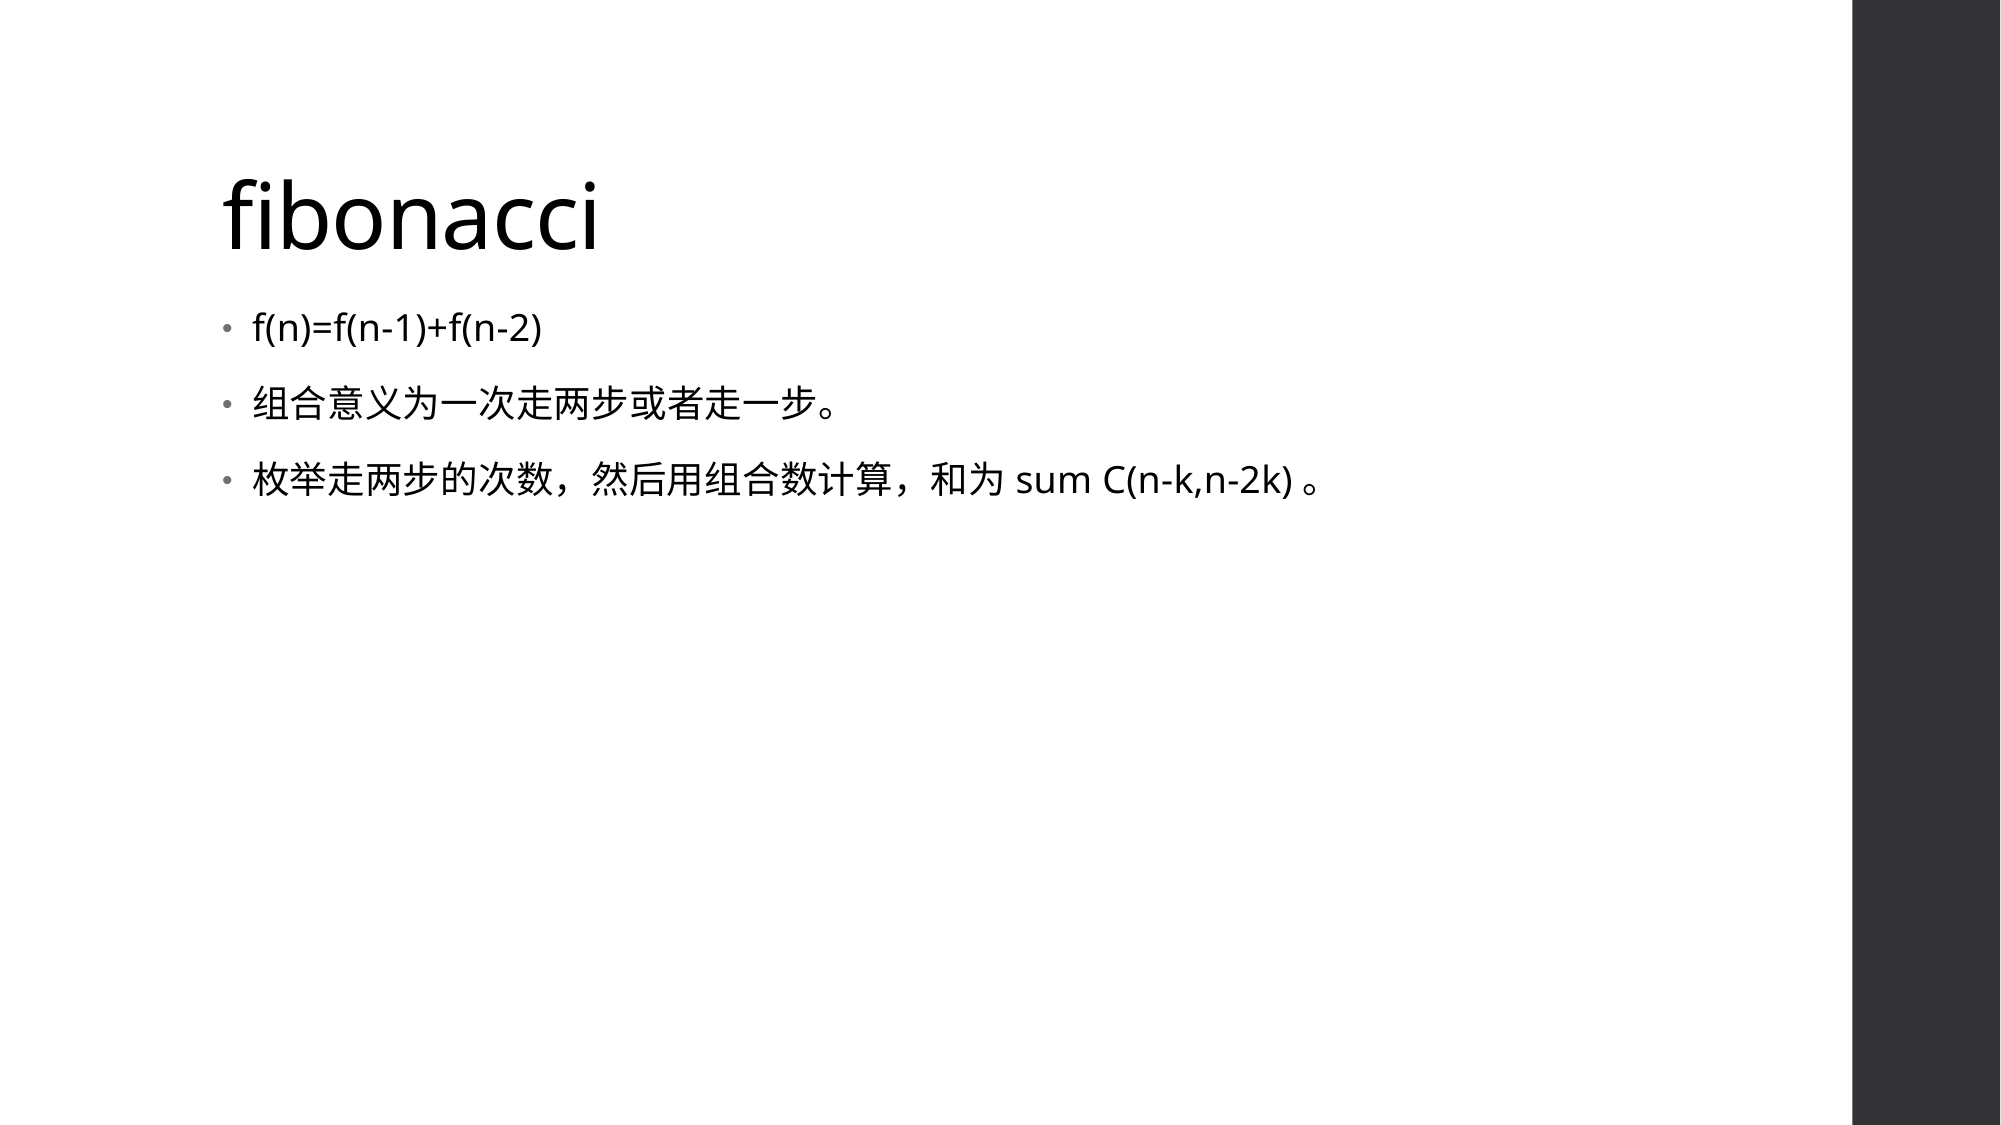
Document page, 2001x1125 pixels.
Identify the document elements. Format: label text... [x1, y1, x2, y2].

list f(n)=f(n-1)+f(n-2) 组合意义为一次走两步或者走一步。 枚举走两步的次数，然后用组合数计算，和为sum C(n-k,n-2k)。 [206, 299, 1617, 1014]
title fibonacci [206, 60, 1797, 278]
